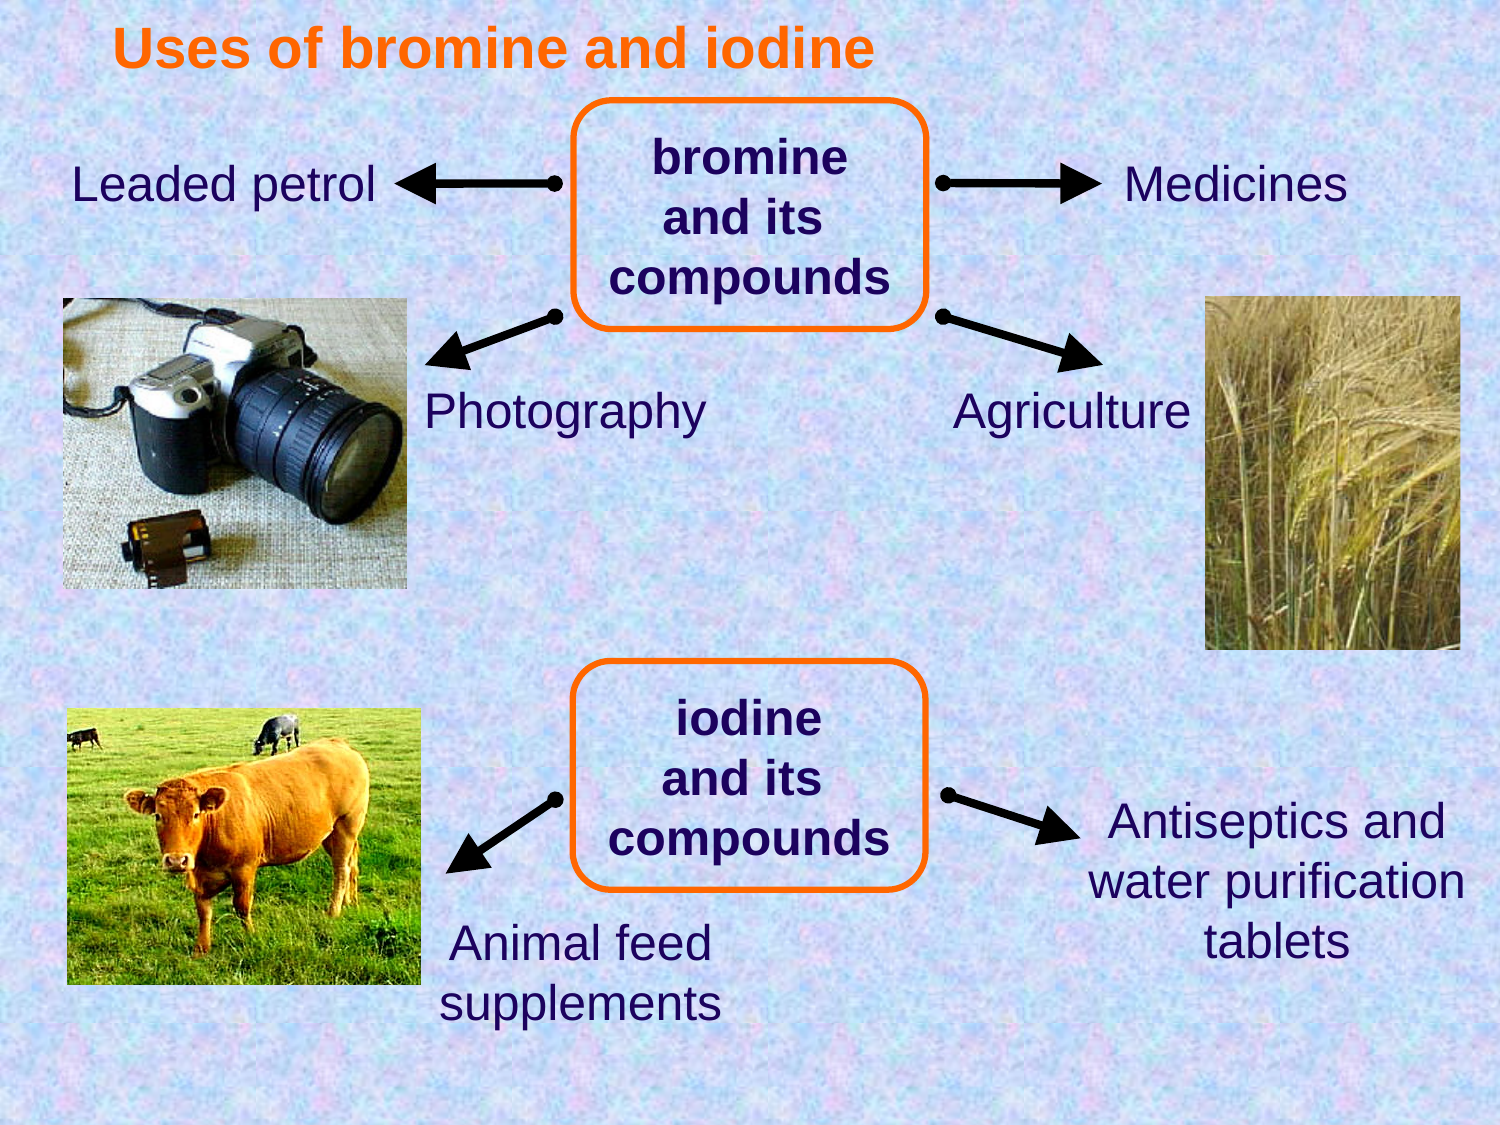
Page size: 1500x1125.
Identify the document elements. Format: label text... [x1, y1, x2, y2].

text_box [939, 173, 1103, 194]
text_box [573, 99, 927, 330]
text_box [572, 660, 926, 890]
text_box Photography [411, 371, 722, 446]
text_box [445, 795, 560, 874]
text_box [394, 173, 559, 194]
text_box [939, 312, 1104, 369]
text_box Animal feed supplements [407, 903, 754, 1039]
text_box Agriculture [937, 371, 1199, 446]
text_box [1204, 295, 1461, 651]
picture [0, 0, 1500, 1125]
text_box [424, 312, 560, 368]
title Uses of bromine and iodine [0, 2, 1282, 88]
text_box [944, 791, 1081, 842]
text_box Antiseptics and water purification tablets [1064, 781, 1490, 976]
text_box Leaded petrol [41, 143, 406, 219]
text_box Medicines [1108, 143, 1364, 219]
